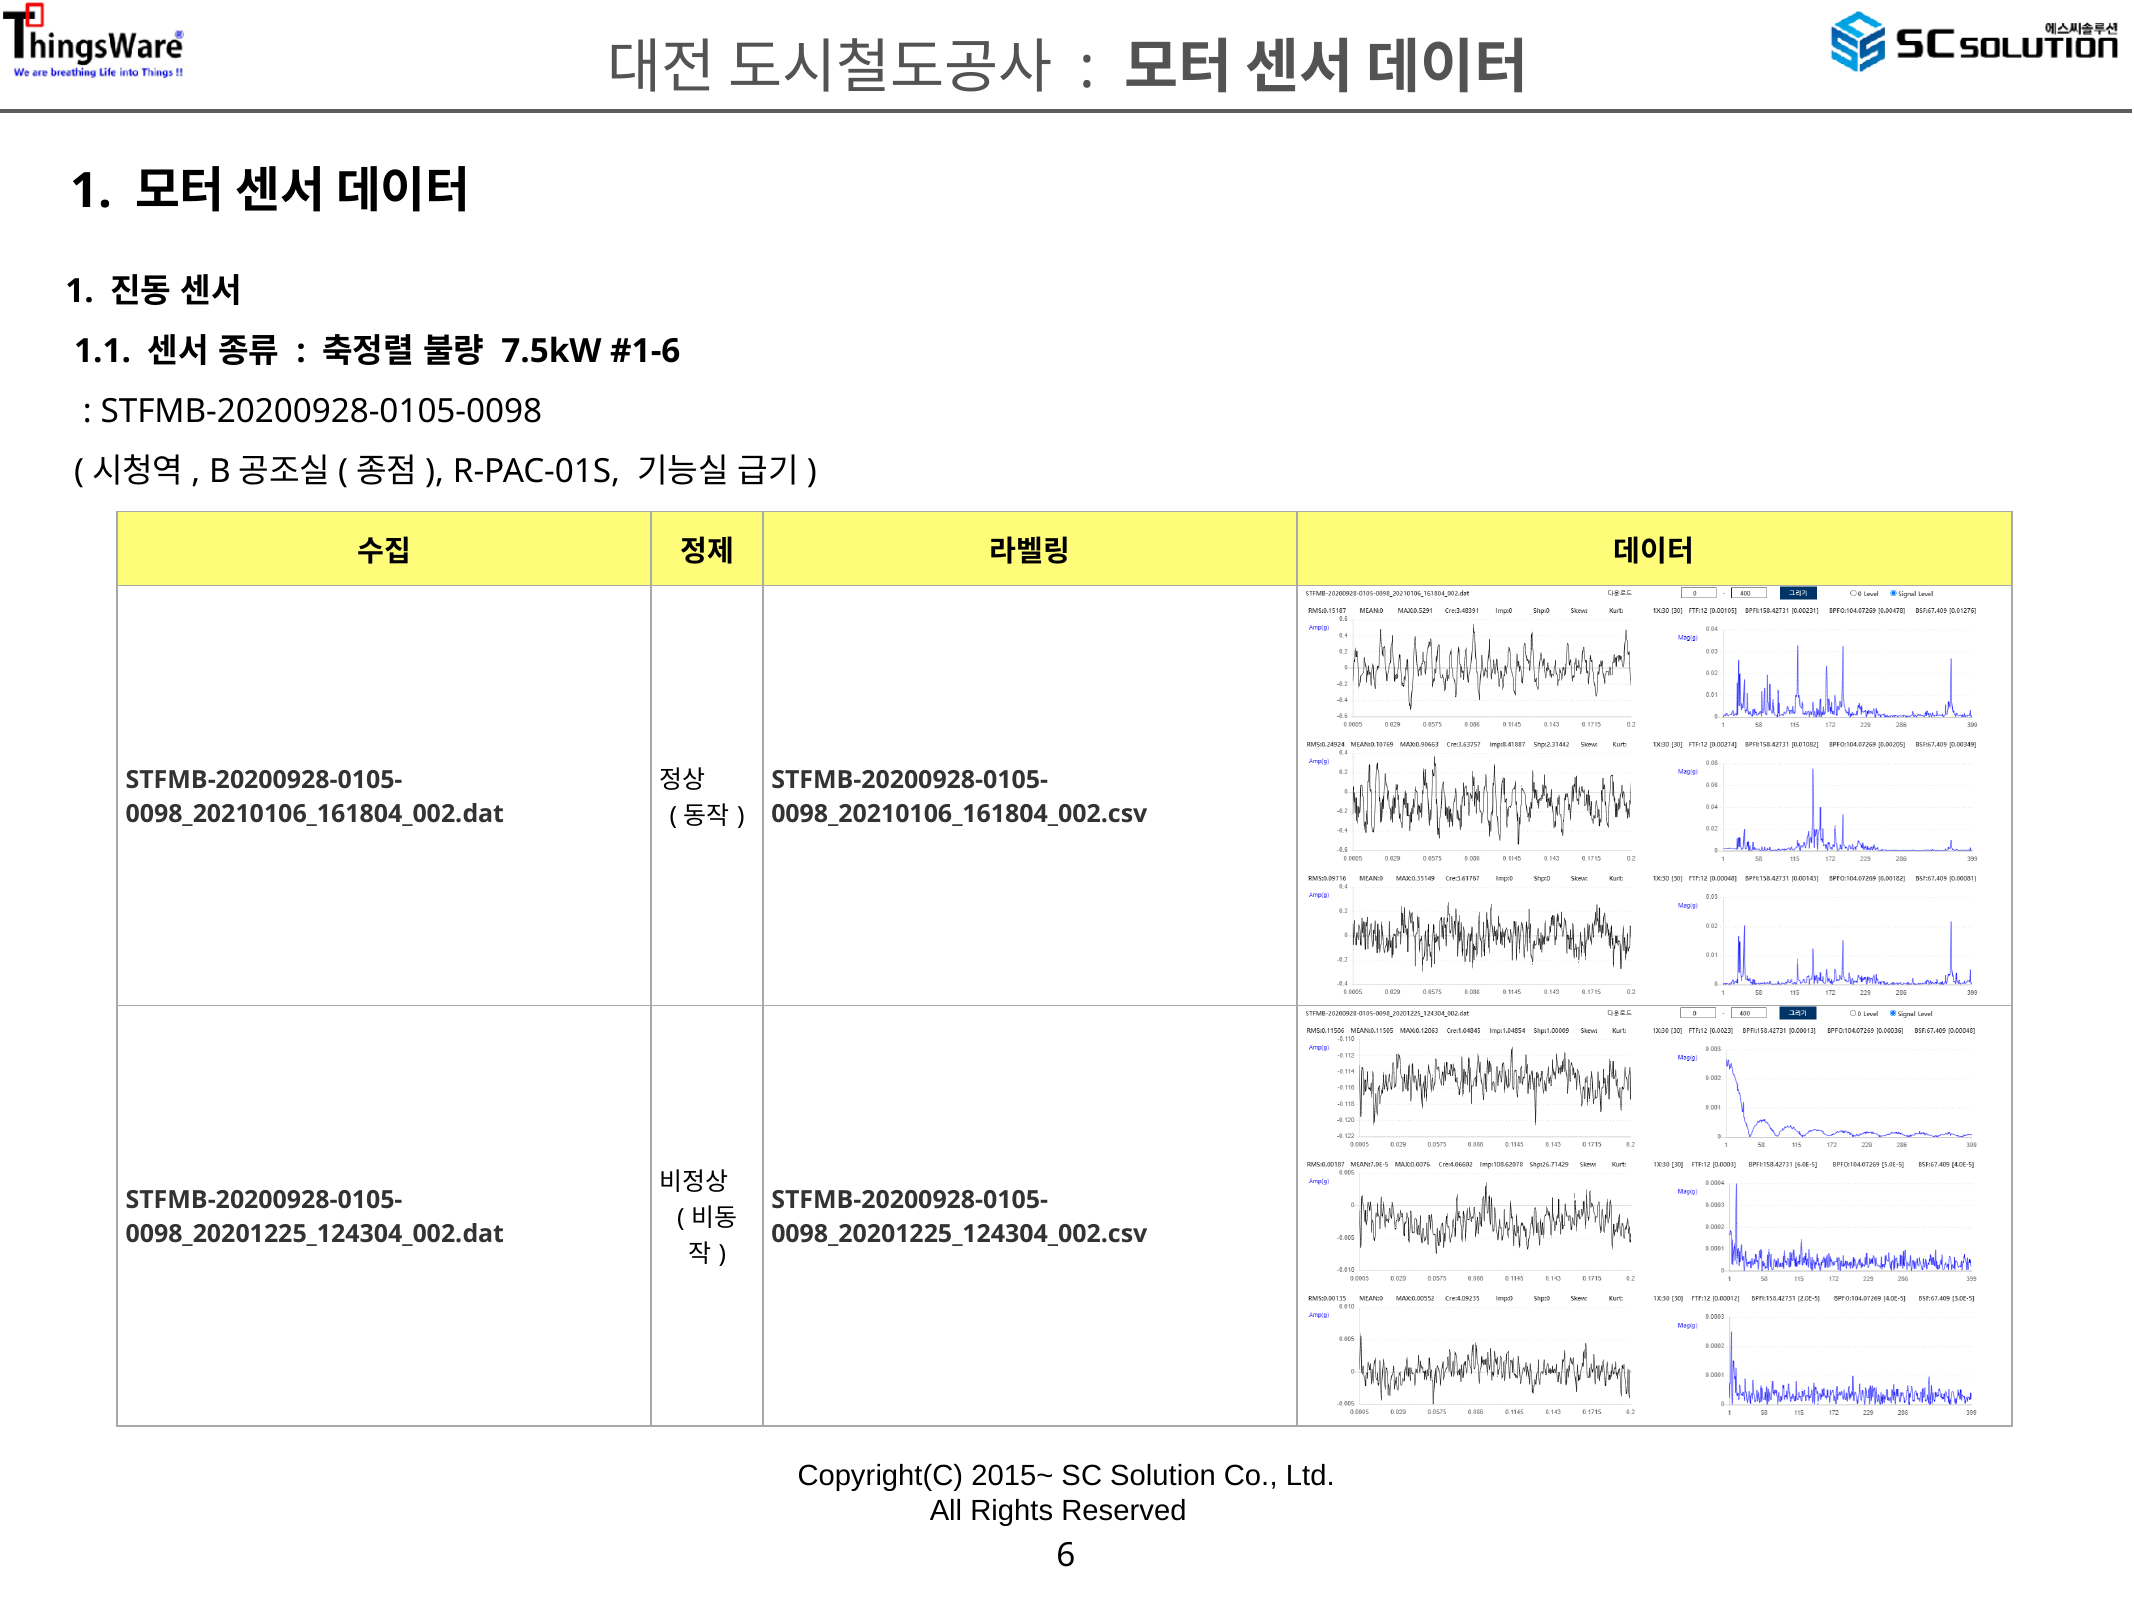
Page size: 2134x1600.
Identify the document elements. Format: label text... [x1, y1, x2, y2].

slide_number 6 [1046, 1535, 1086, 1579]
text_box 1. 모터 센서 데이터 [0, 138, 2134, 226]
table_header 수집 [118, 512, 650, 585]
picture [1812, 0, 2134, 84]
table_header 데이터 [1298, 512, 2011, 585]
table_cell STFMB-20200928-0105-0098_20210106_161804_002.csv [764, 586, 1296, 1005]
table_cell 비정상 (비동작) [652, 1006, 762, 1425]
table_header 정제 [652, 512, 762, 585]
table_cell [1298, 586, 2011, 1005]
table_cell STFMB-20200928-0105-0098_20210106_161804_002.dat [118, 586, 650, 1005]
table_cell STFMB-20200928-0105-0098_20201225_124304_002.csv [764, 1006, 1296, 1425]
table_header 라벨링 [764, 512, 1296, 585]
text_box 1. 진동 센서 1.1. 센서 종류 : 축정렬 불량 7.5kW #1-6 : STFMB-20200928-0105-0098 (시청역, B공조실(종점), R-PAC-01S, 기능실 급기) [57, 240, 826, 497]
text_box Copyright(C) 2015~ SC Solution Co., Ltd. All Rights Reserved [789, 1447, 1344, 1535]
table_cell [1298, 1006, 2011, 1425]
table_cell STFMB-20200928-0105-0098_20201225_124304_002.dat [118, 1006, 650, 1425]
title 대전 도시철도공사 : 모터 센서 데이터 [0, 20, 2134, 109]
table_cell 정상 (동작) [652, 586, 762, 1005]
picture [0, 0, 191, 84]
